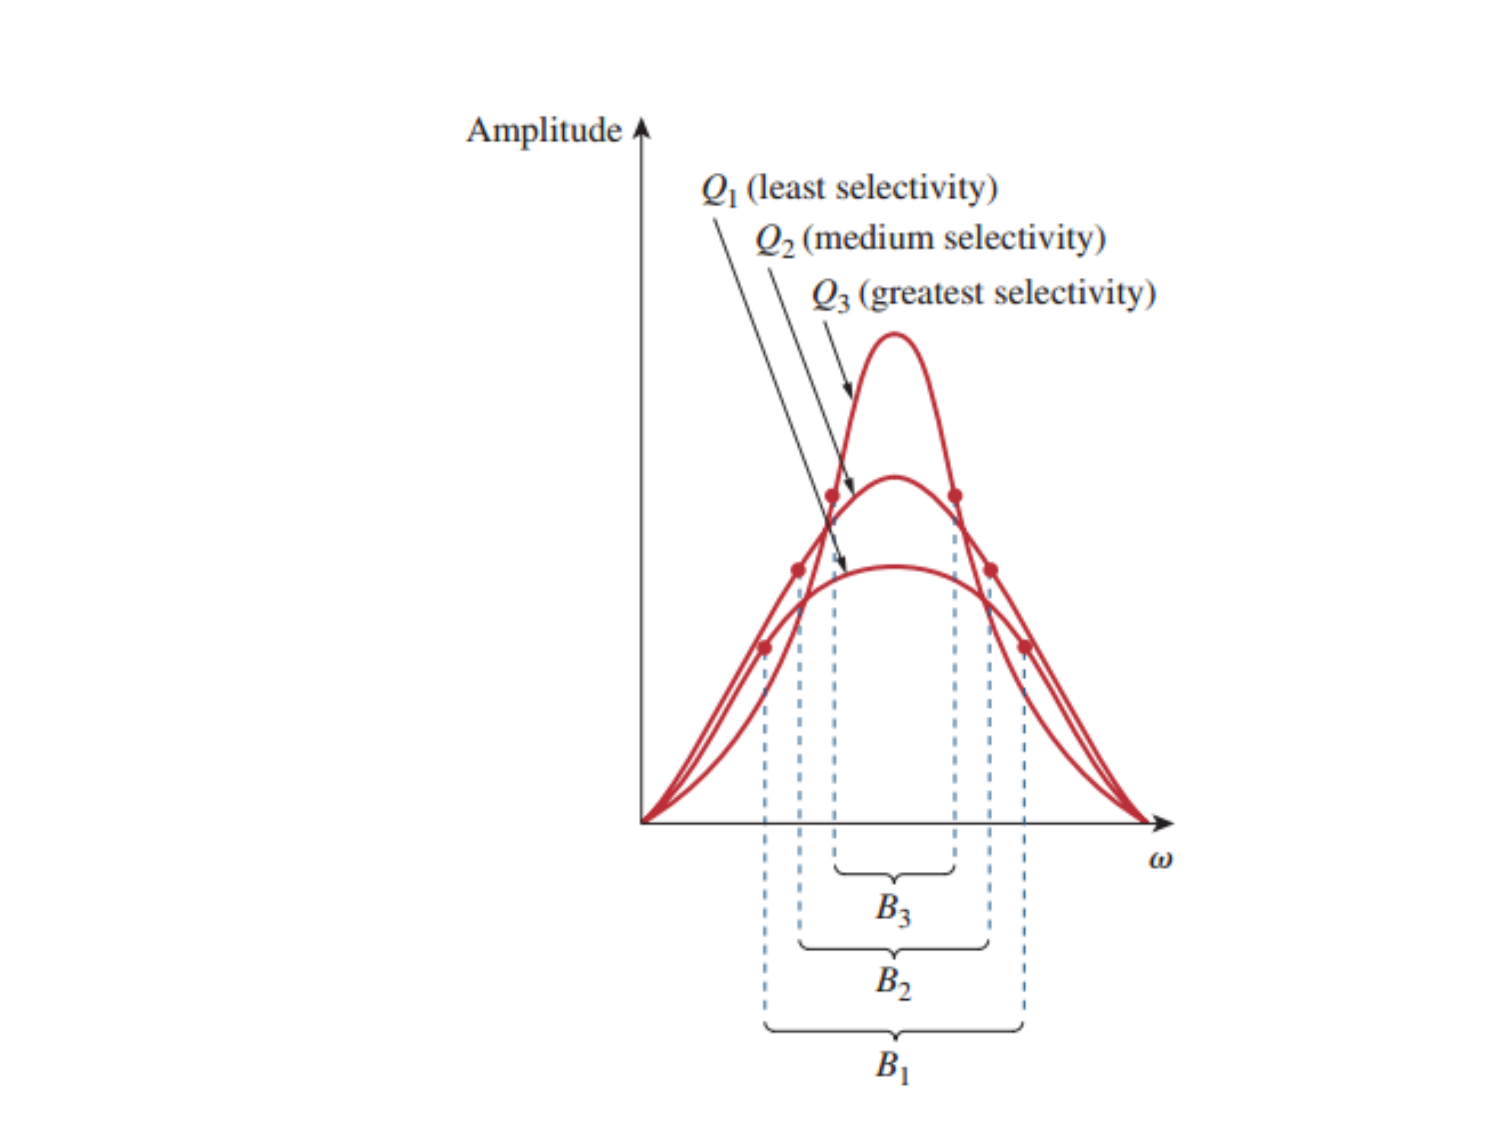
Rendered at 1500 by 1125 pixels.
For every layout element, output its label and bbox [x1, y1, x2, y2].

picture [462, 24, 1188, 1098]
